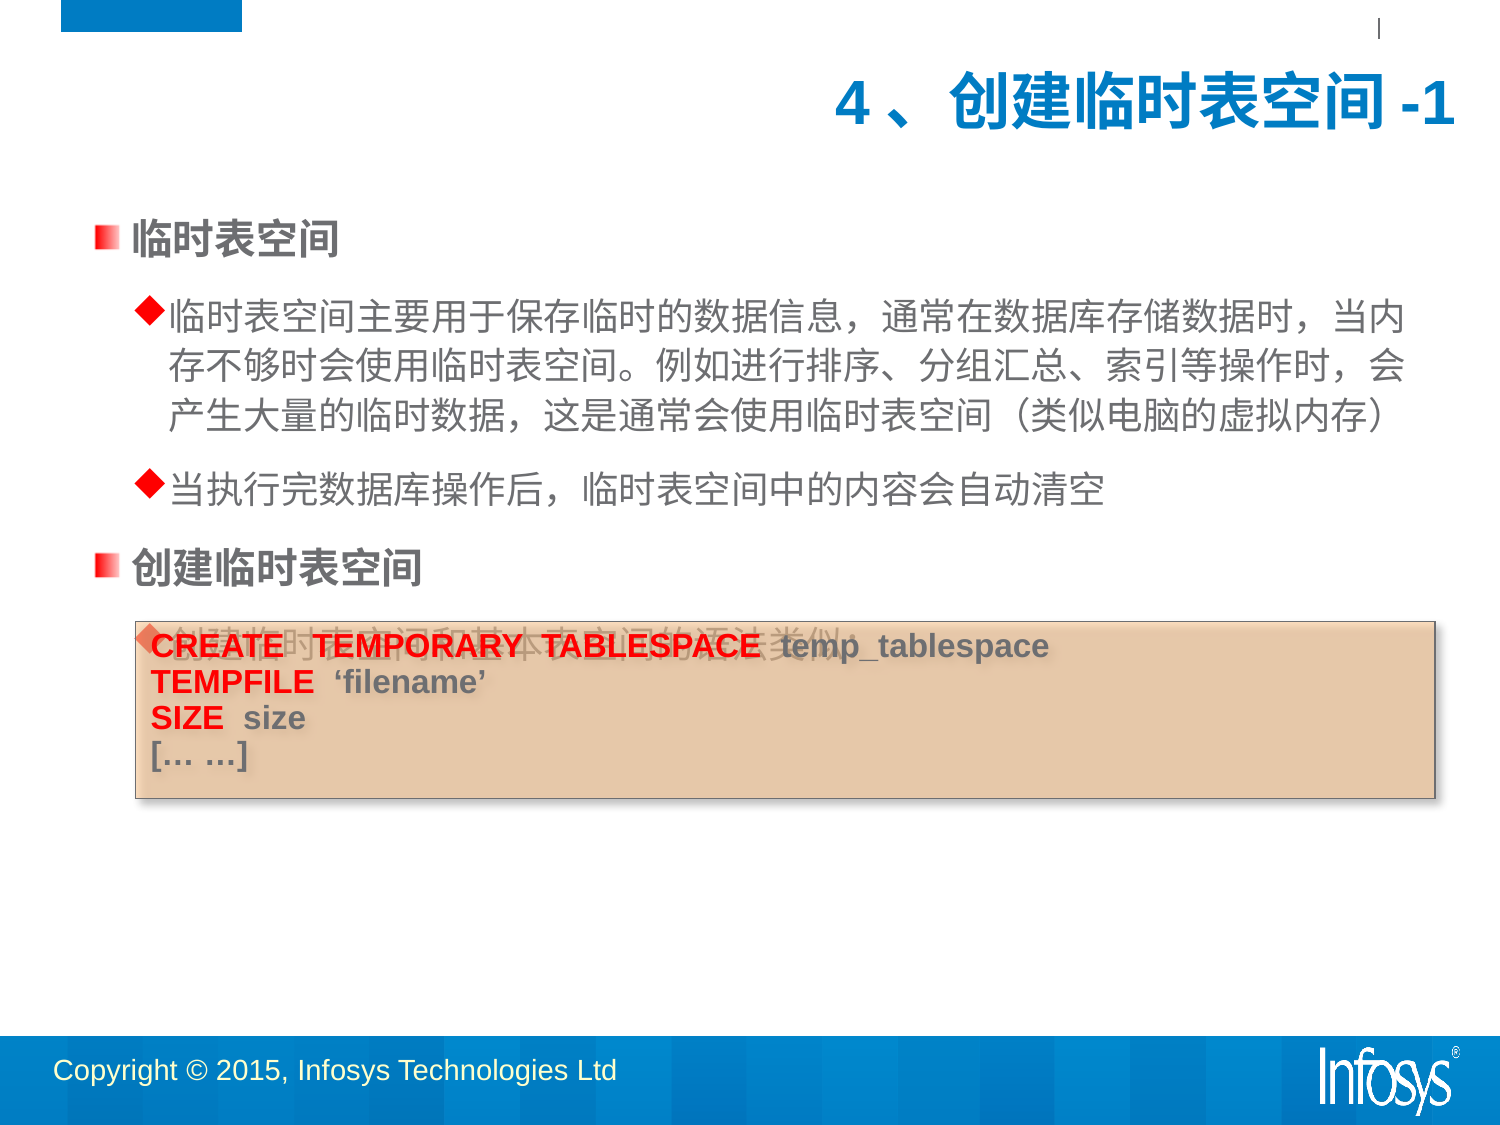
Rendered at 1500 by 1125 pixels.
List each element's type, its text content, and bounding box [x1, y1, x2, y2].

title 4、创建临时表空间-1 [112, 30, 1471, 146]
picture [0, 1025, 1500, 1125]
picture [93, 551, 123, 581]
text_box CREATE TEMPORARY TABLESPACE temp_tablespace TEMPFILE ‘filename’ SIZE size [… …] [135, 621, 1435, 799]
picture [93, 223, 123, 253]
list 临时表空间 临时表空间主要用于保存临时的数据信息，通常在数据库存储数据时，当内存不够时会使用临时表空间。例如进行排序、分组汇总、索引等操作时，会产生大量的临时数据，这是通常会使用临时表空间（类似电脑的虚拟内存） 当执行完数据库操作后，临时表空间中的内容会自动清空 创建临时表空间 创建临时表空间和基本表空间的语法类似： [78, 200, 1442, 1032]
